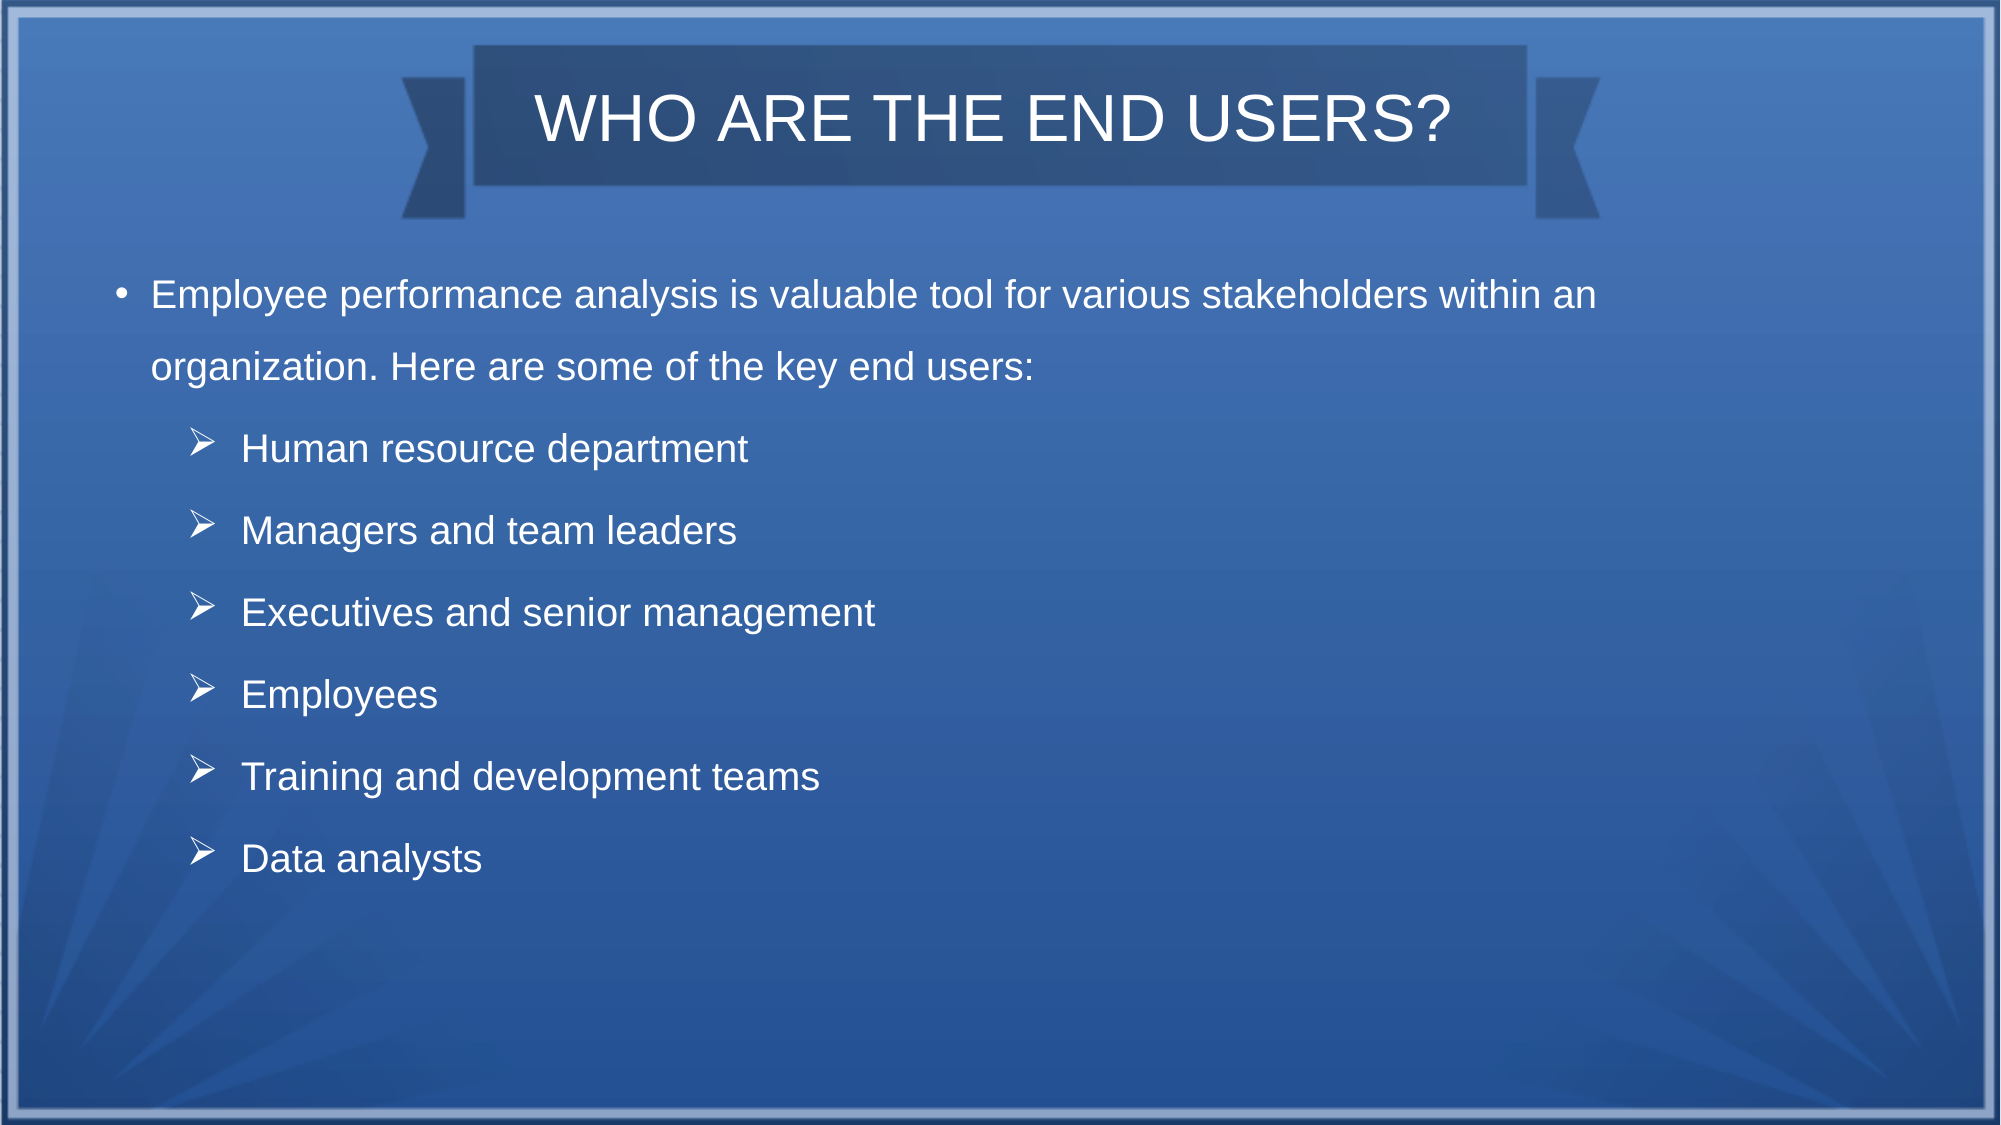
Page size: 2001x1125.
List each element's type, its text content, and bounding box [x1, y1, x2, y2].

text_box Employee performance analysis is valuable tool for various stakeholders within an organization. Here are some of the key end users: Human resource department Managers and team leaders Executives and senior management Employees Training and development teams Data analysts [99, 237, 1663, 894]
text_box WHO ARE THE END USERS? [188, 11, 1453, 215]
picture [0, 0, 2001, 1125]
